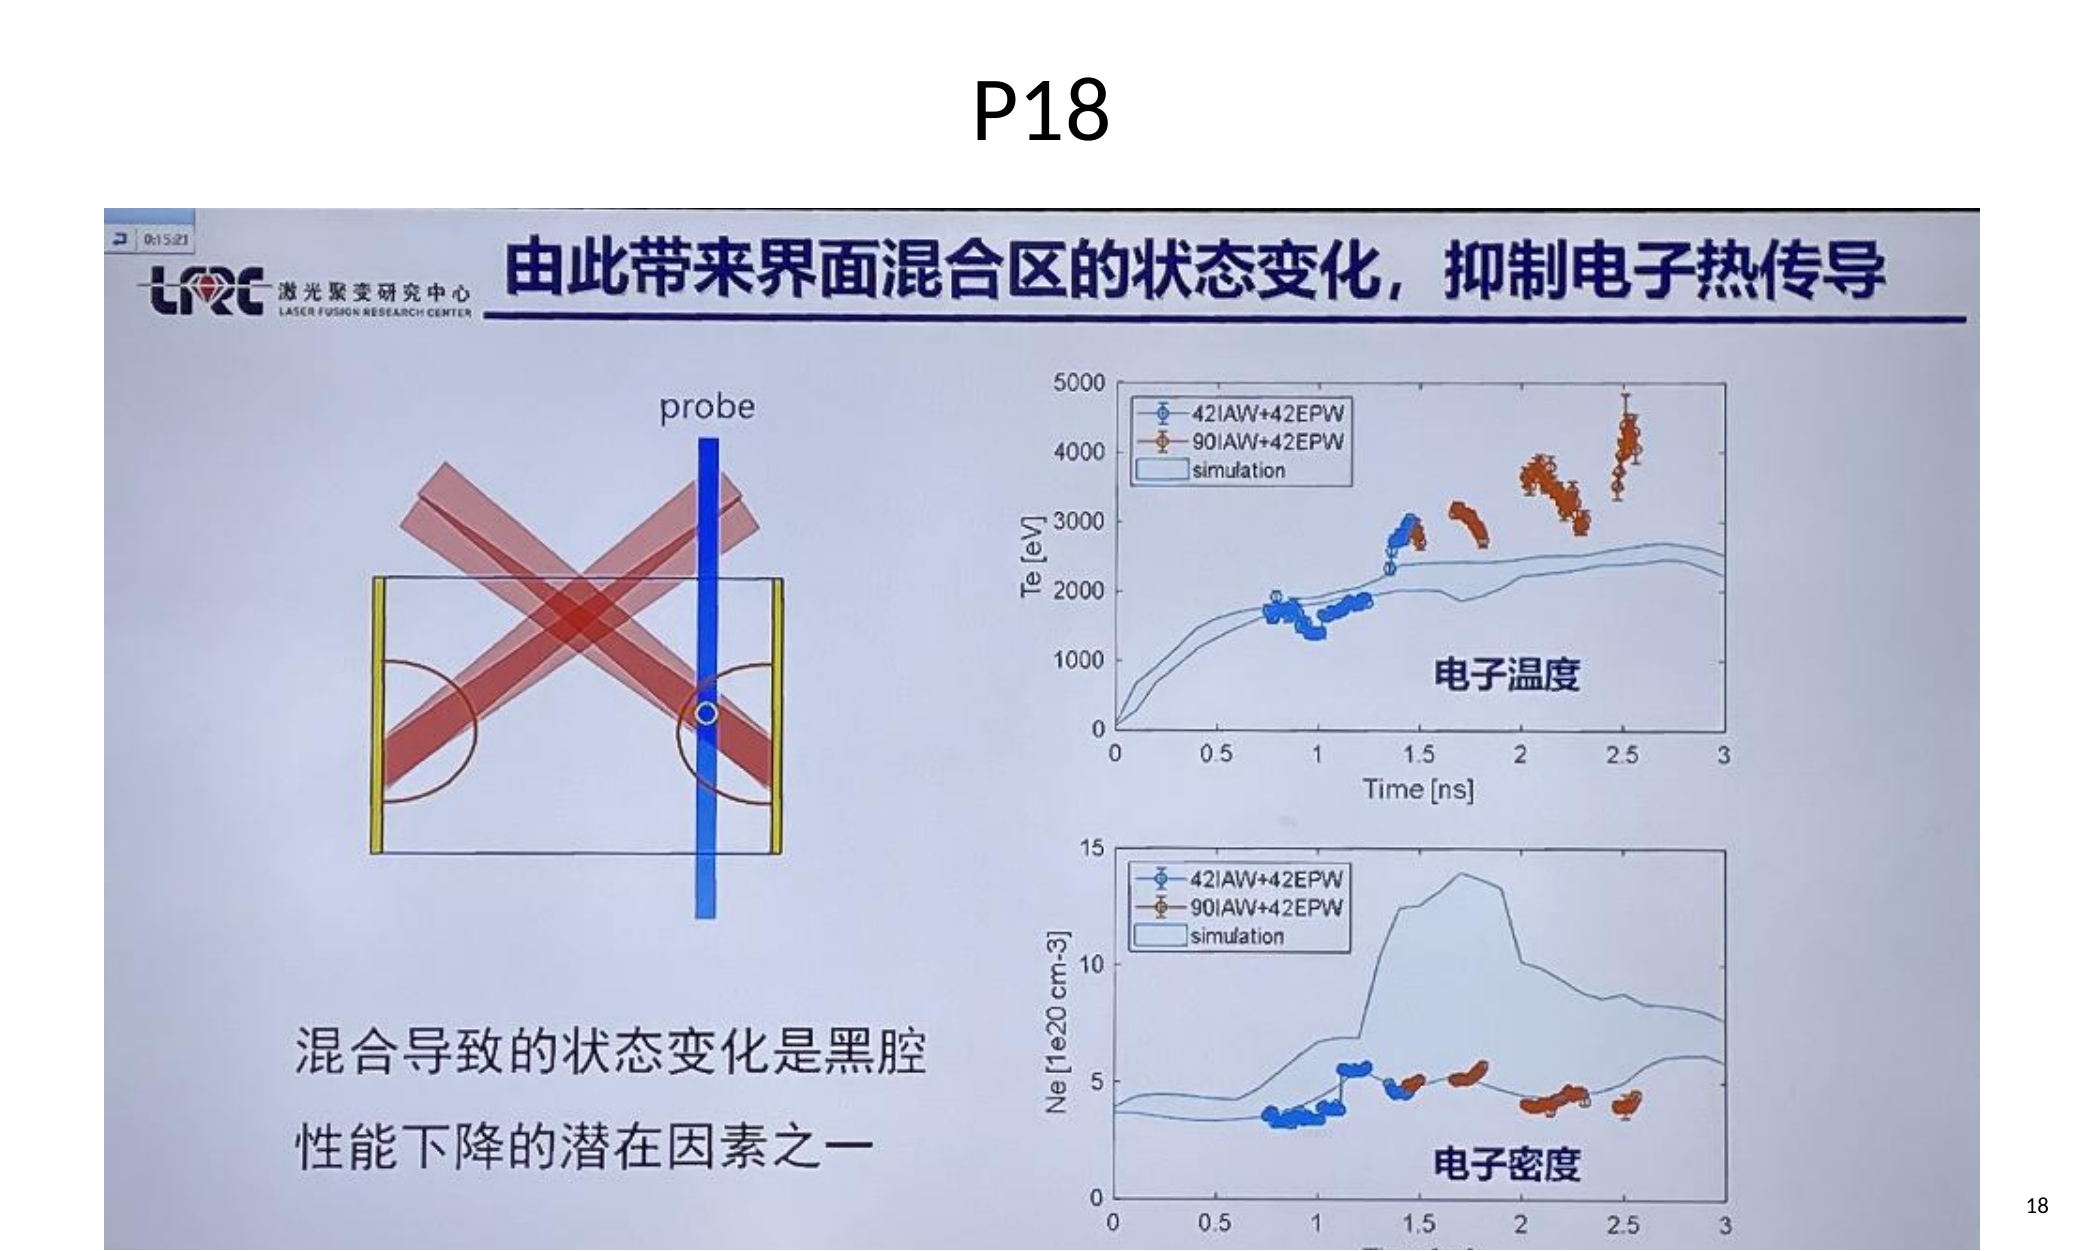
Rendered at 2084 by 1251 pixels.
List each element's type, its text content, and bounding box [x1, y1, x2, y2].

picture [103, 208, 1980, 1250]
text_box 18 [2010, 1183, 2064, 1226]
